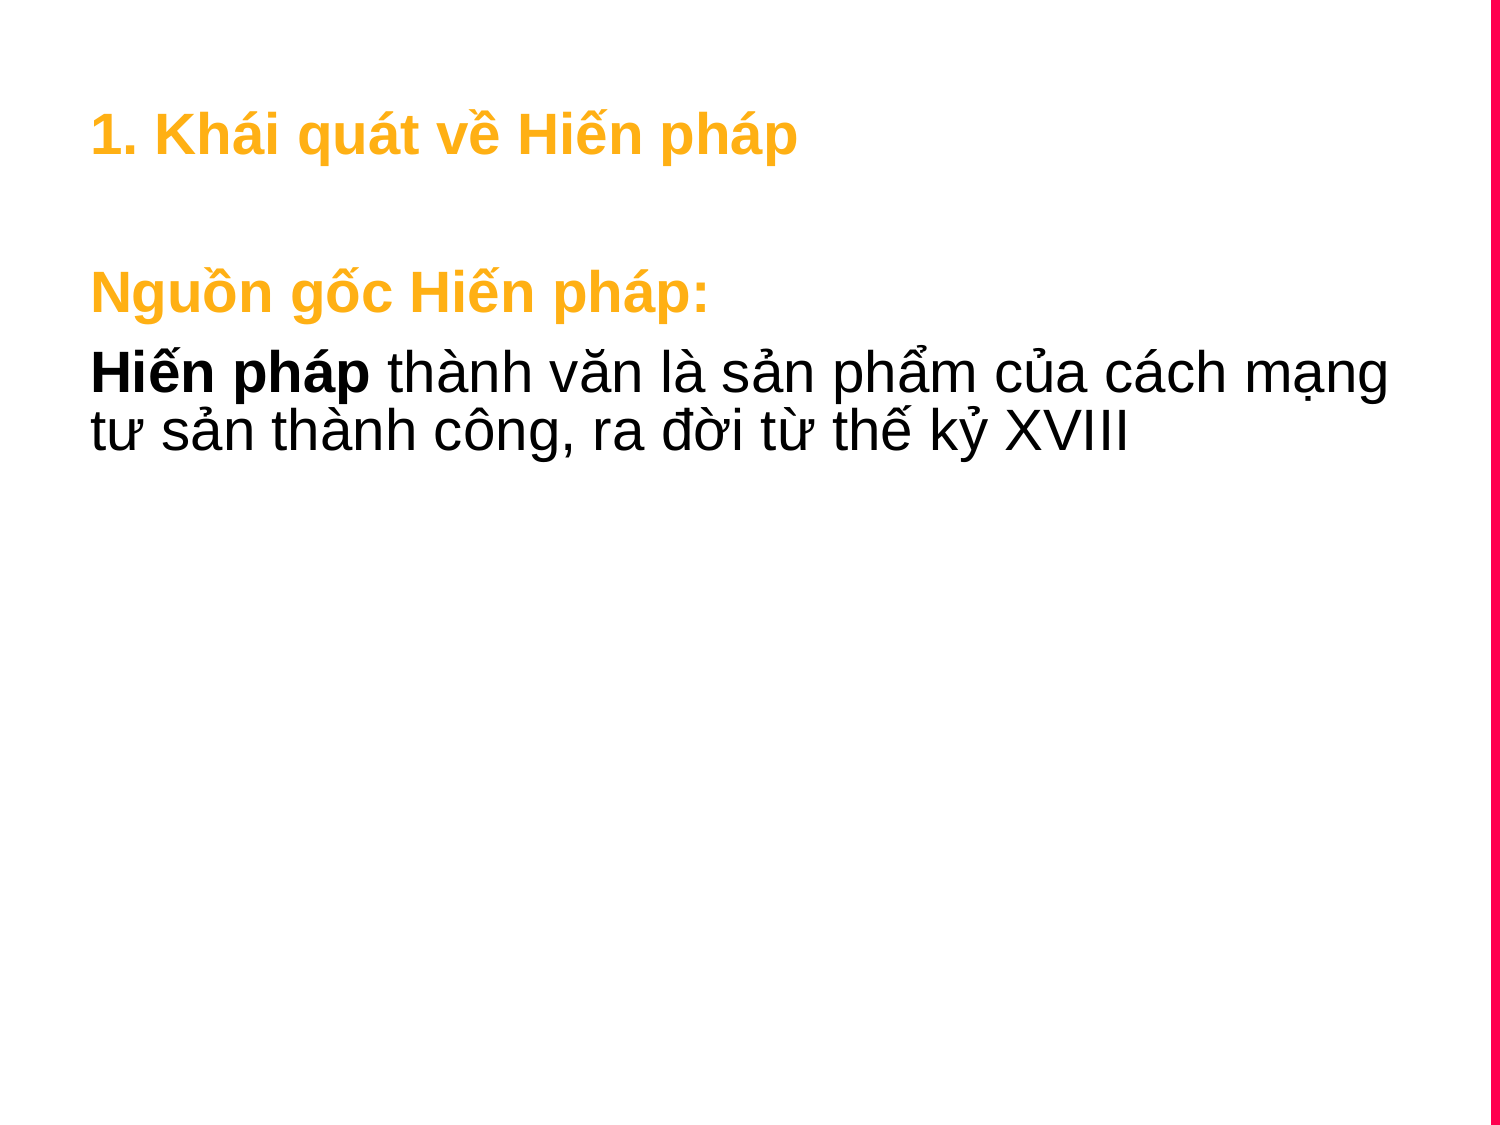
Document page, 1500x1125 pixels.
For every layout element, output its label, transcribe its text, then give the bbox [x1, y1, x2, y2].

text_box 1. Khái quát về Hiến pháp Nguồn gốc Hiến pháp: Hiến pháp thành văn là sản phẩm của cách mạng tư sản thành công, ra đời từ thế kỷ XVIII [75, 99, 1416, 884]
